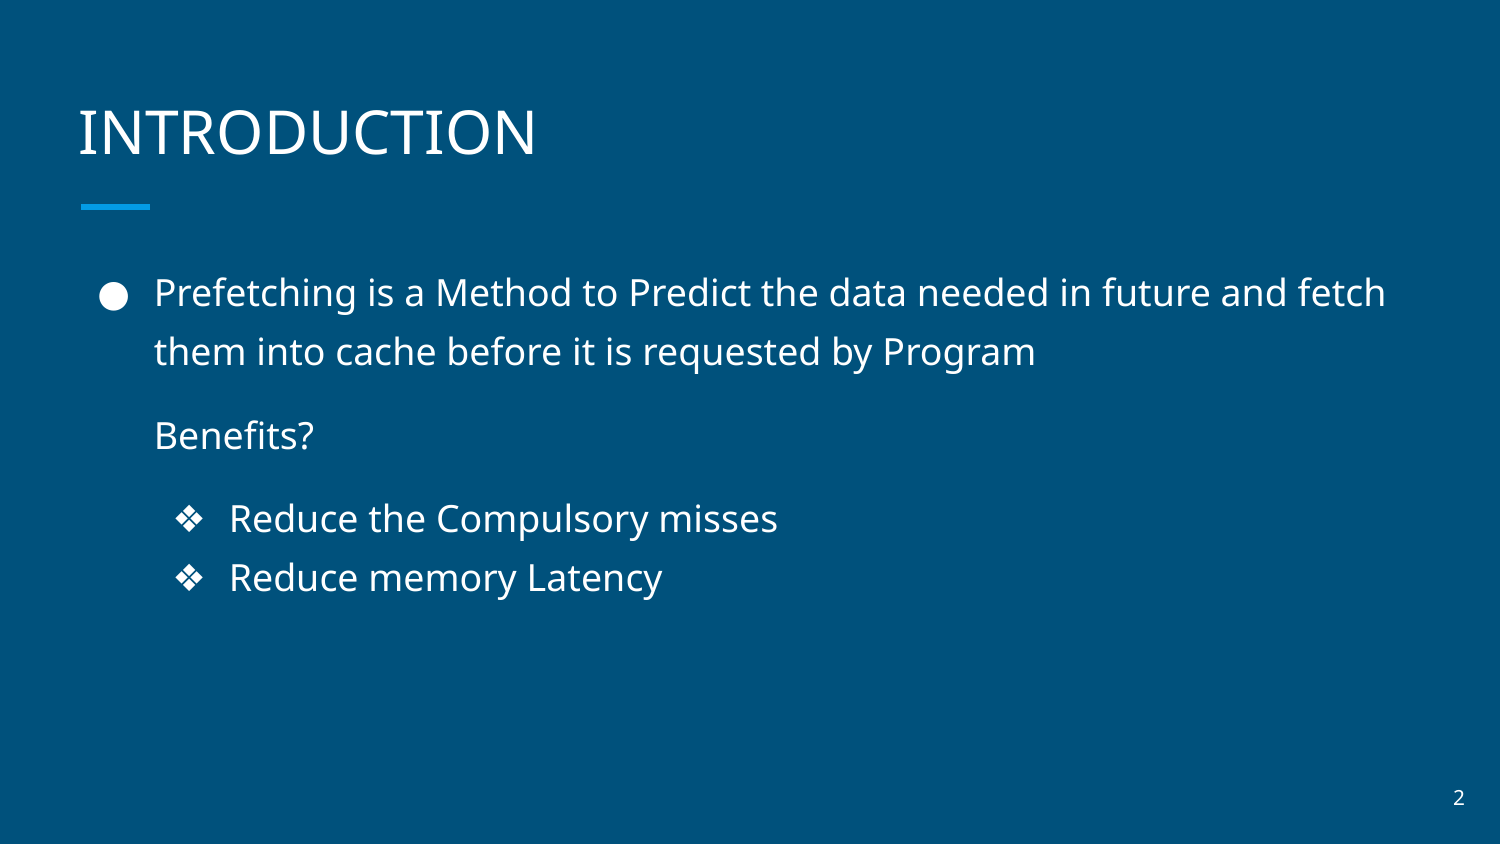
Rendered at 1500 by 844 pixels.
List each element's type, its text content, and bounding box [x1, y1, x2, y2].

title INTRODUCTION [63, 75, 1437, 188]
list Prefetching is a Method to Predict the data needed in future and fetch them into cache before it is requested by Program Benefits? Reduce the Compulsory misses Reduce memory Latency [63, 244, 1437, 750]
slide_number ‹#› [1389, 764, 1480, 830]
